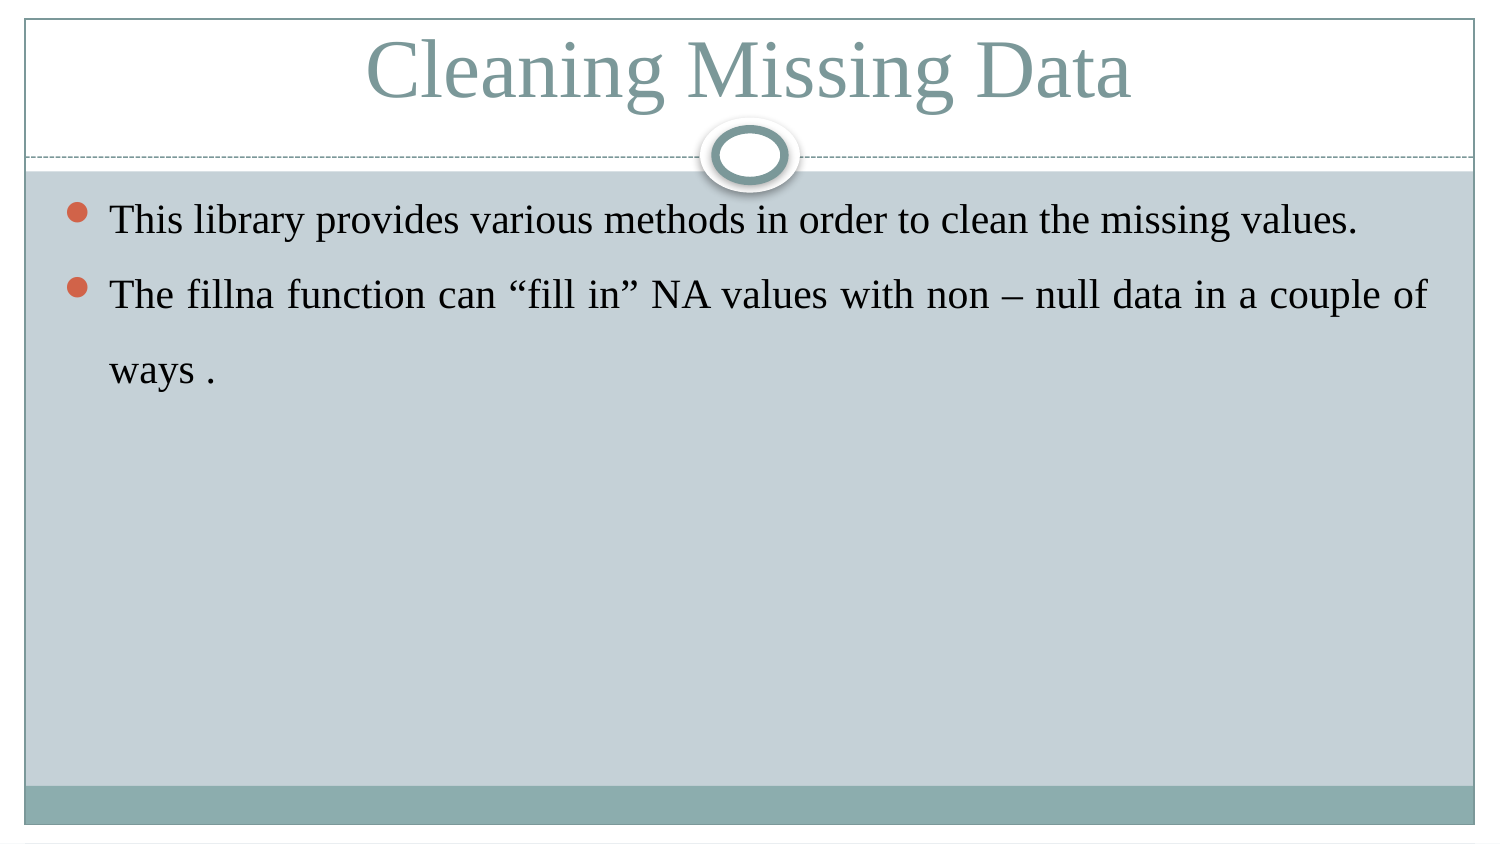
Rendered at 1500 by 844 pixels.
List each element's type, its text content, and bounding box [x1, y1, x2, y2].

title Cleaning Missing Data [49, 28, 1450, 122]
list This library provides various methods in order to clean the missing values. The fillna function can “fill in” NA values with non – null data in a couple of ways . [49, 159, 1445, 751]
